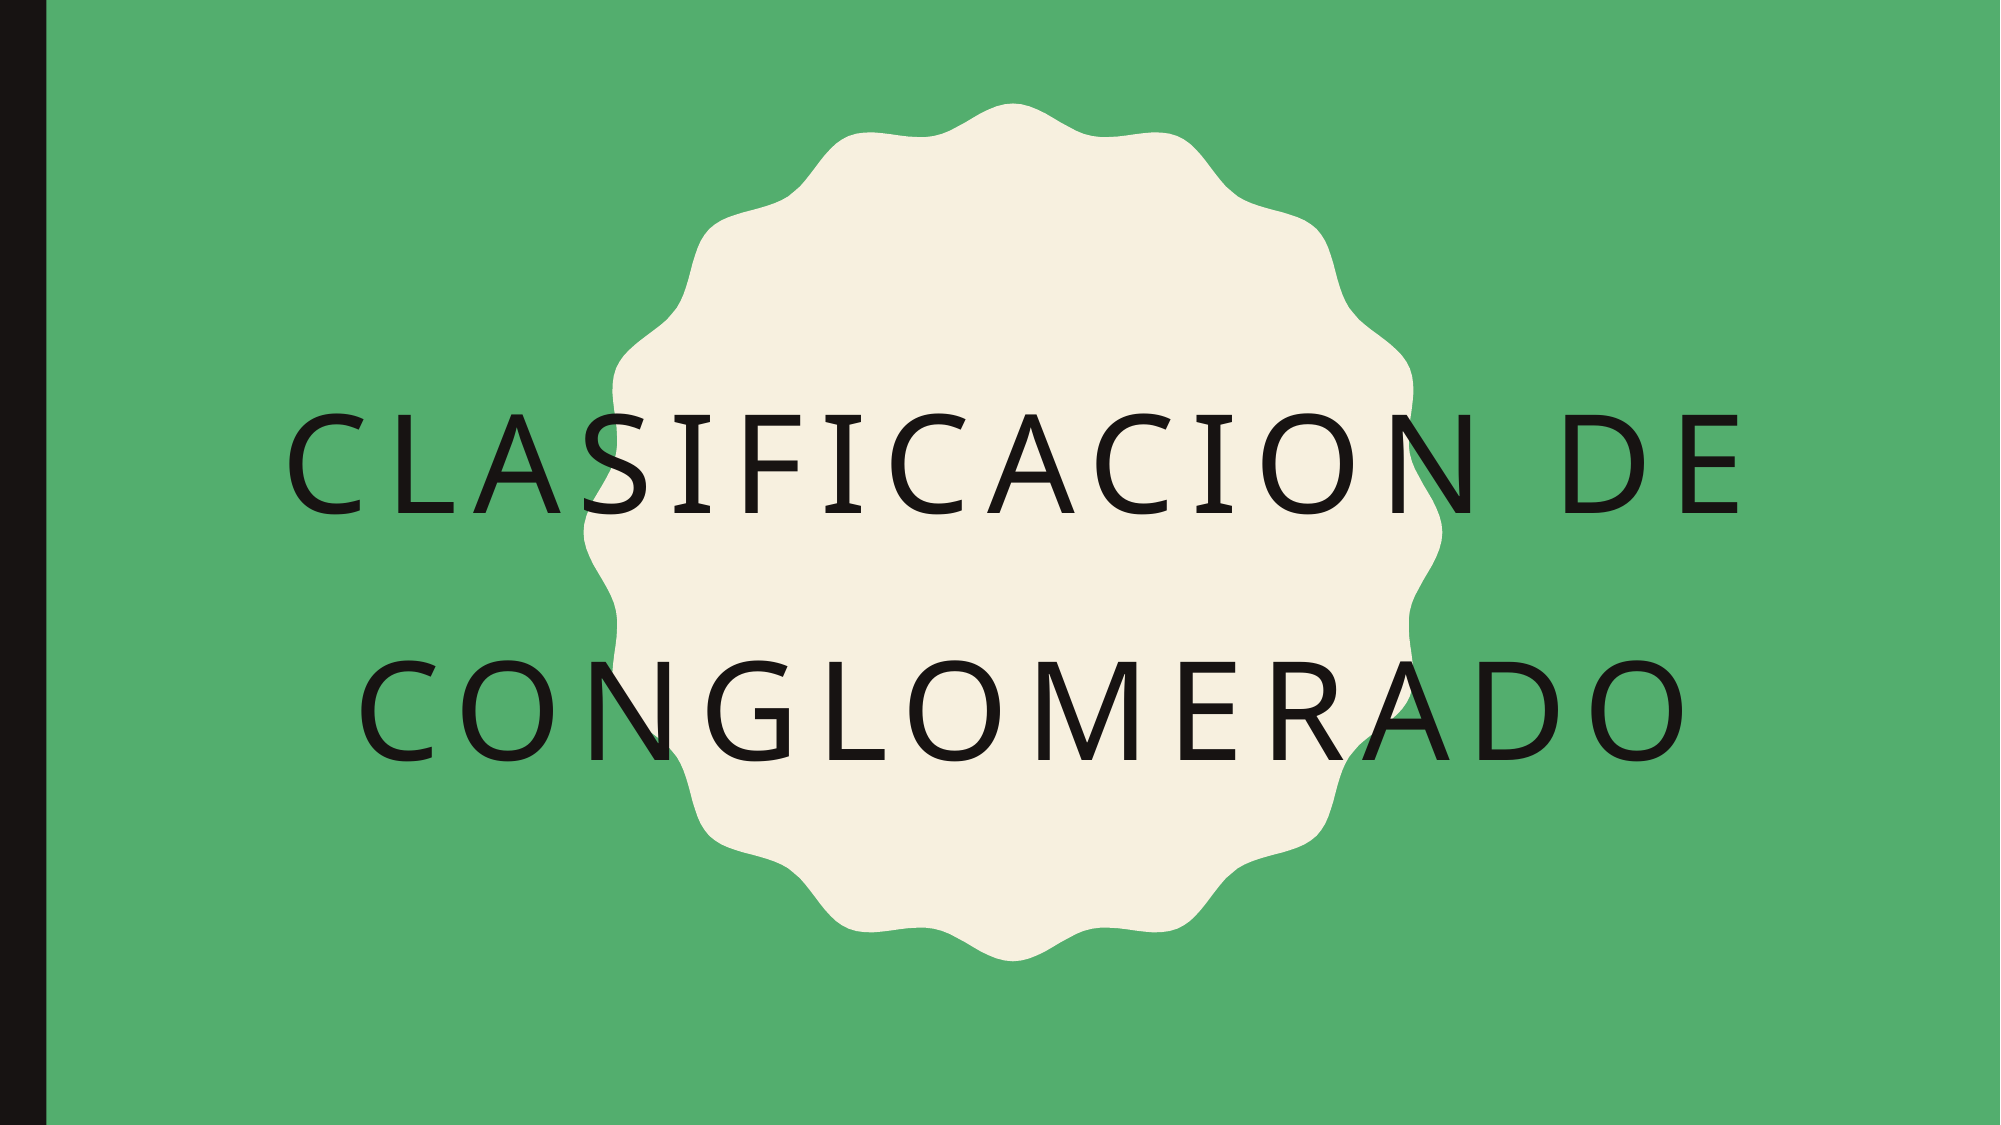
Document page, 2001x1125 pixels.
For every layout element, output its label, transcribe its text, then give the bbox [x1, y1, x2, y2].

title CLASIFICACION DE Conglomerado [176, 180, 1870, 902]
